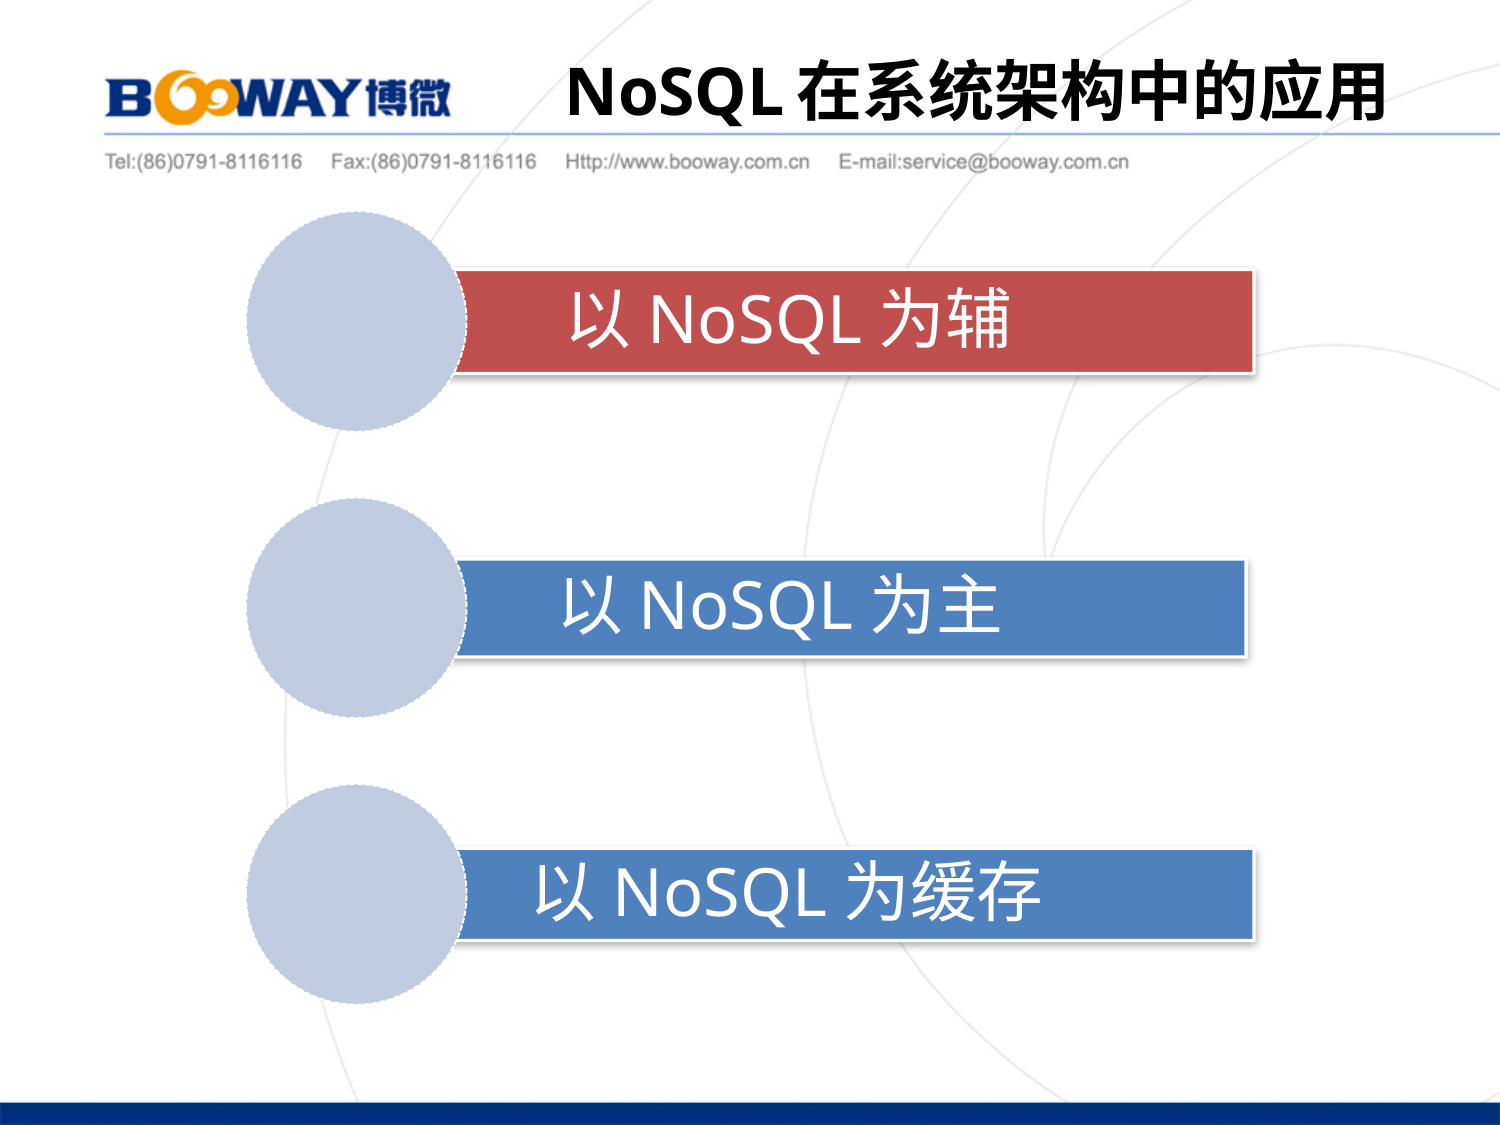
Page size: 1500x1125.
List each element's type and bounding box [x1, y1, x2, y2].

picture [0, 0, 1500, 1125]
list [74, 210, 1426, 1006]
